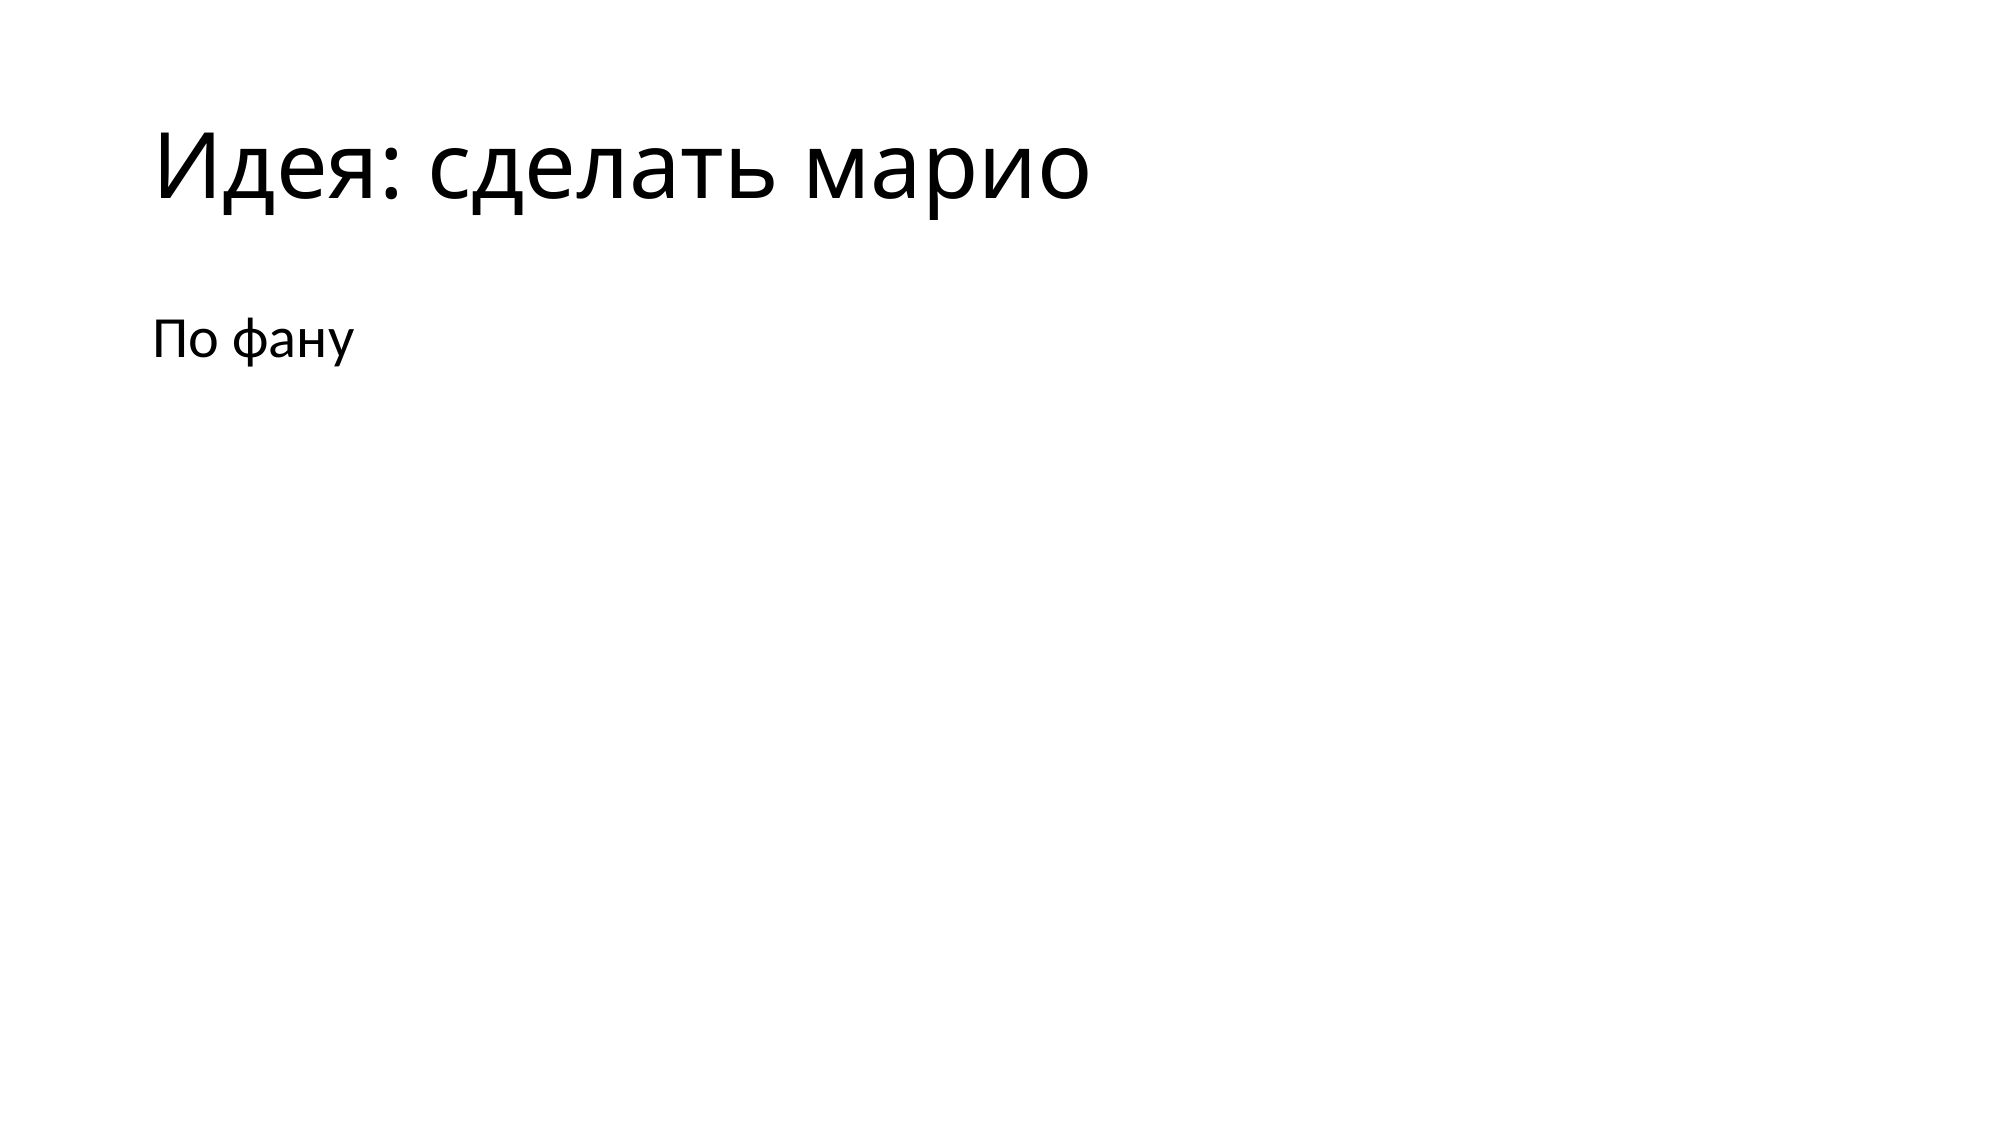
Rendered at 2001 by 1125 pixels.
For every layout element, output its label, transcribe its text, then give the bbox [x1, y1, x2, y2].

title Идея: сделать марио [137, 59, 1863, 278]
list По фану [137, 299, 1863, 1014]
